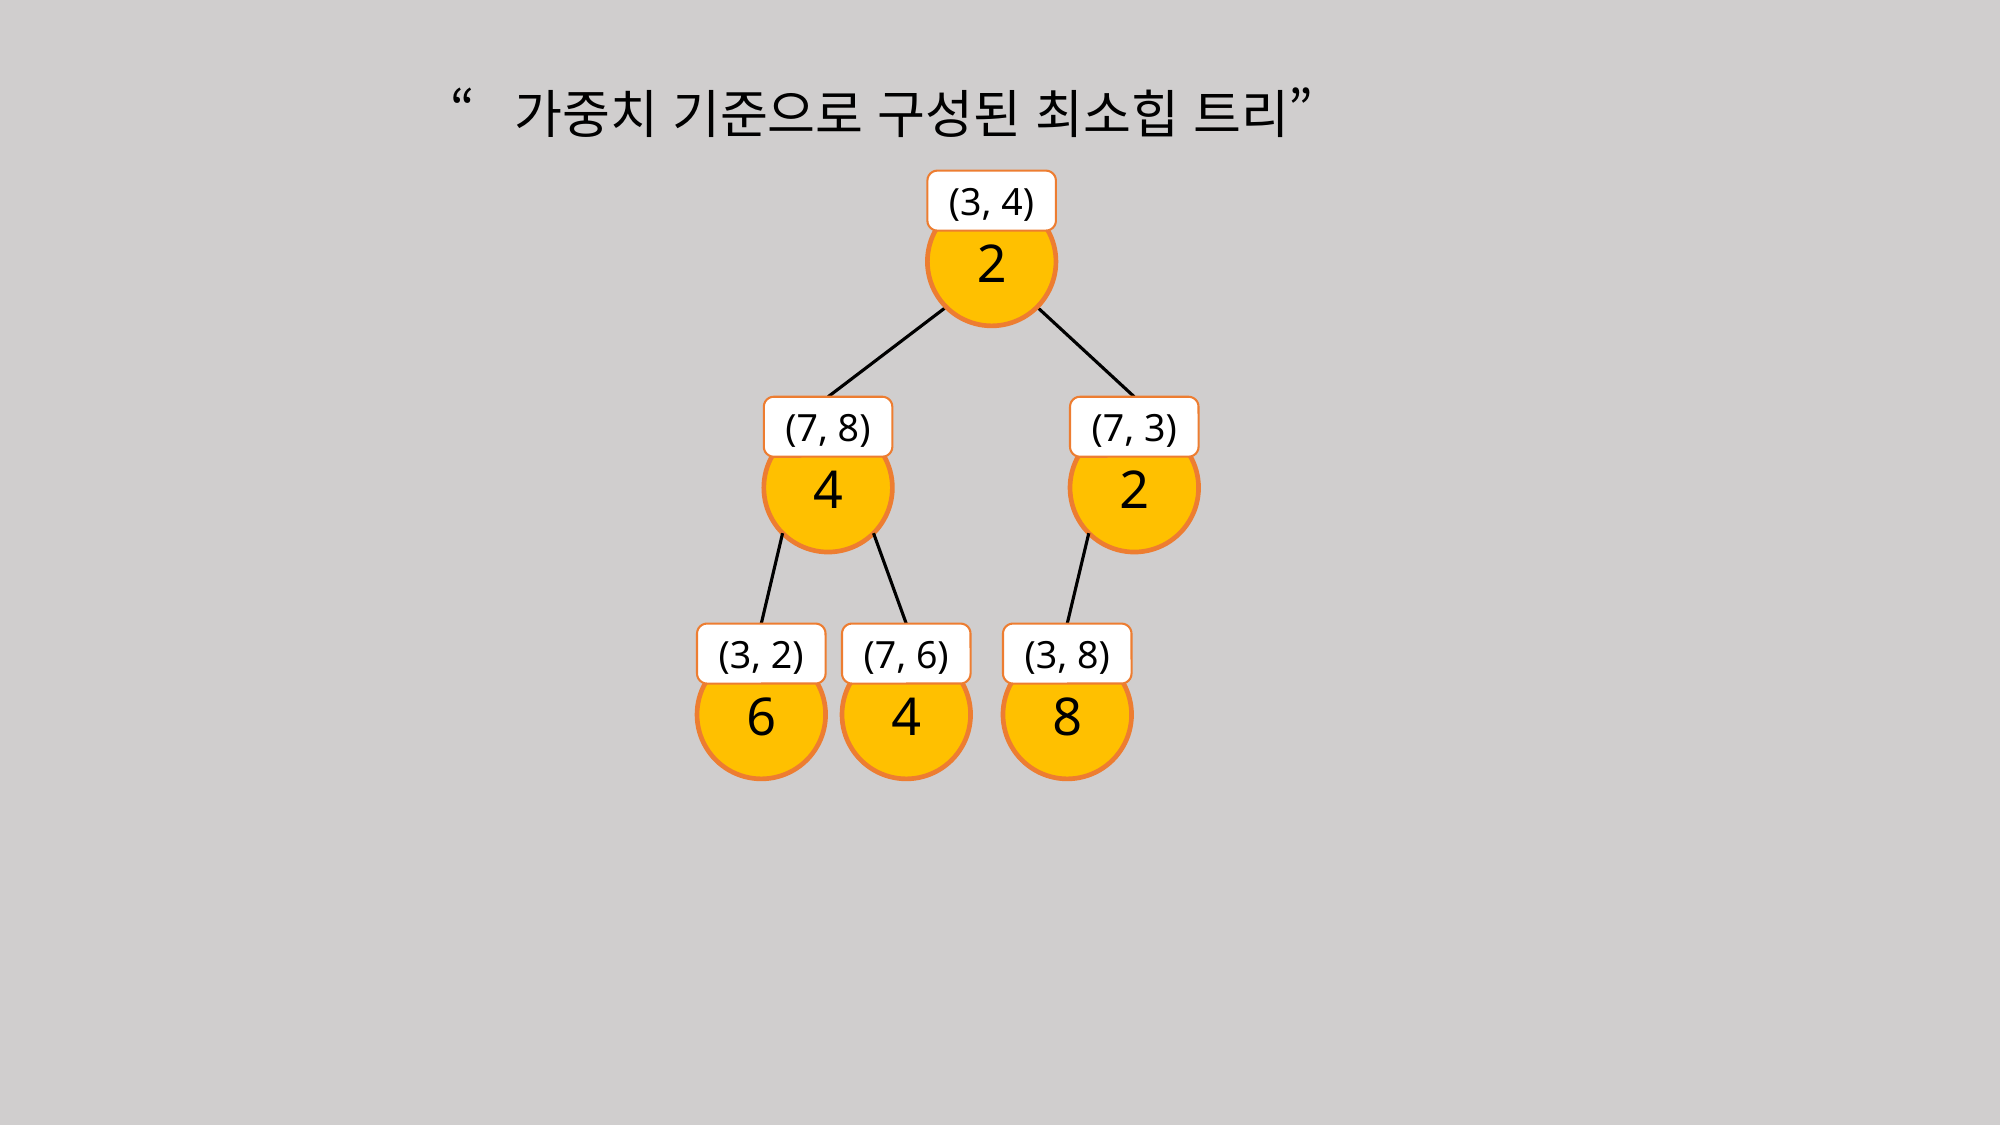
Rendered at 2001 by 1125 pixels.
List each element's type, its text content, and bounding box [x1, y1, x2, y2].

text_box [761, 533, 783, 623]
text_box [873, 533, 907, 623]
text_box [763, 396, 893, 553]
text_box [696, 623, 826, 779]
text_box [1067, 533, 1089, 623]
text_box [1037, 306, 1135, 397]
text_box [841, 623, 971, 779]
text_box “가중치 기준으로 구성된 최소힙 트리” [435, 74, 1329, 152]
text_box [1069, 396, 1199, 553]
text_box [828, 306, 947, 397]
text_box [927, 170, 1056, 326]
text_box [1002, 623, 1132, 779]
